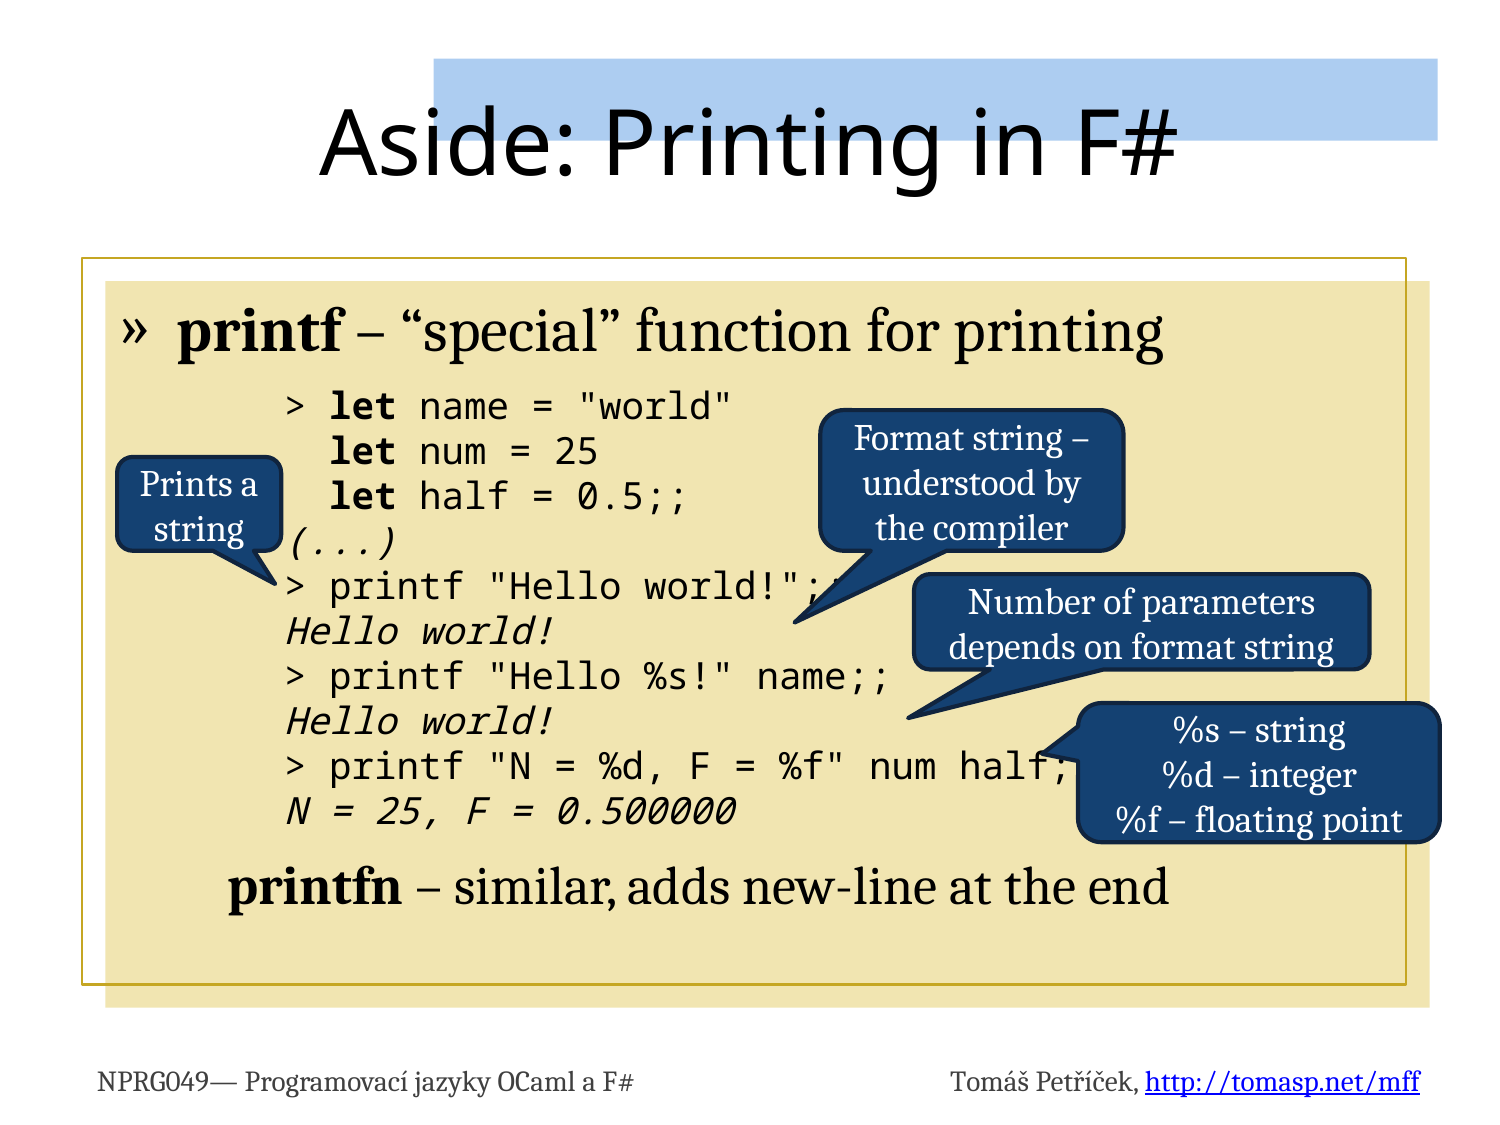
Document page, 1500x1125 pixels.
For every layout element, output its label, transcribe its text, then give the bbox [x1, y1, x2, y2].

text_box Number of parameters depends on format string [906, 572, 1372, 721]
text_box > let name = "world" let num = 25 let half = 0.5;; (...) > printf "Hello world!";; Hello world! > printf "Hello %s!" name;; Hello world! > printf "N = %d, F = %f" num half;; N = 25, F = 0.500000 [269, 374, 1219, 840]
title Aside: Printing in F# [75, 45, 1425, 233]
text_box Prints a string [114, 454, 284, 586]
text_box Format string – understood by the compiler [792, 407, 1126, 625]
list printf – “special” function for printing printfn – similar, adds new-line at the end [105, 281, 1425, 1005]
text_box %s – string %d – integer %f – floating point [1040, 700, 1442, 845]
